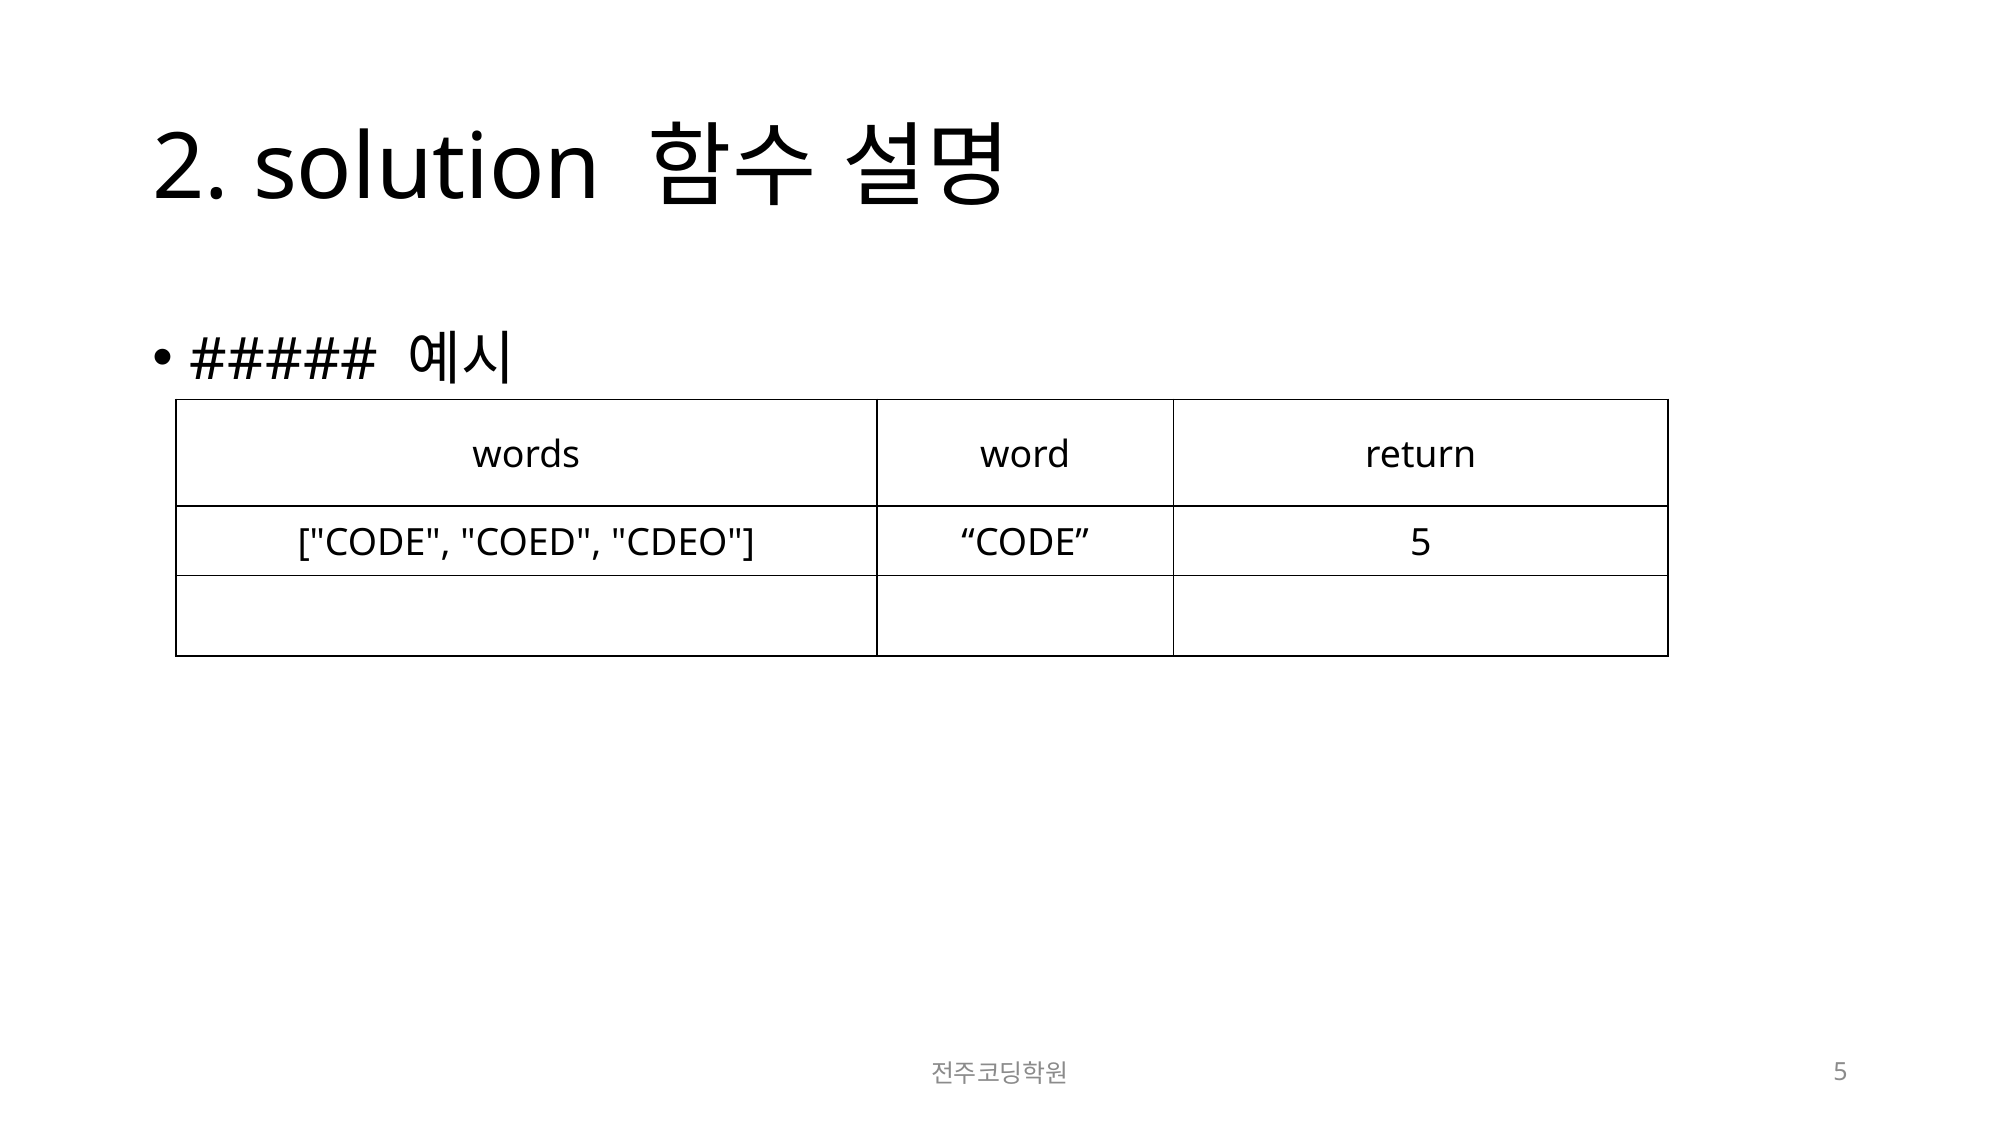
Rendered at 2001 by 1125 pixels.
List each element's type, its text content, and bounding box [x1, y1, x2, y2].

title 2. solution 함수 설명 [137, 59, 1863, 278]
table_cell “CODE” [878, 507, 1173, 575]
table_cell 5 [1174, 507, 1667, 575]
table_cell [878, 576, 1173, 655]
list ##### 예시 [137, 299, 1863, 1014]
table_header return [1174, 400, 1667, 505]
table_cell [177, 576, 876, 655]
footer 전주코딩학원 [662, 1042, 1338, 1103]
table_header words [177, 400, 876, 505]
table_header word [878, 400, 1173, 505]
slide_number 5 [1412, 1042, 1863, 1103]
table_cell ["CODE", "COED", "CDEO"] [177, 507, 876, 575]
table_cell [1174, 576, 1667, 655]
